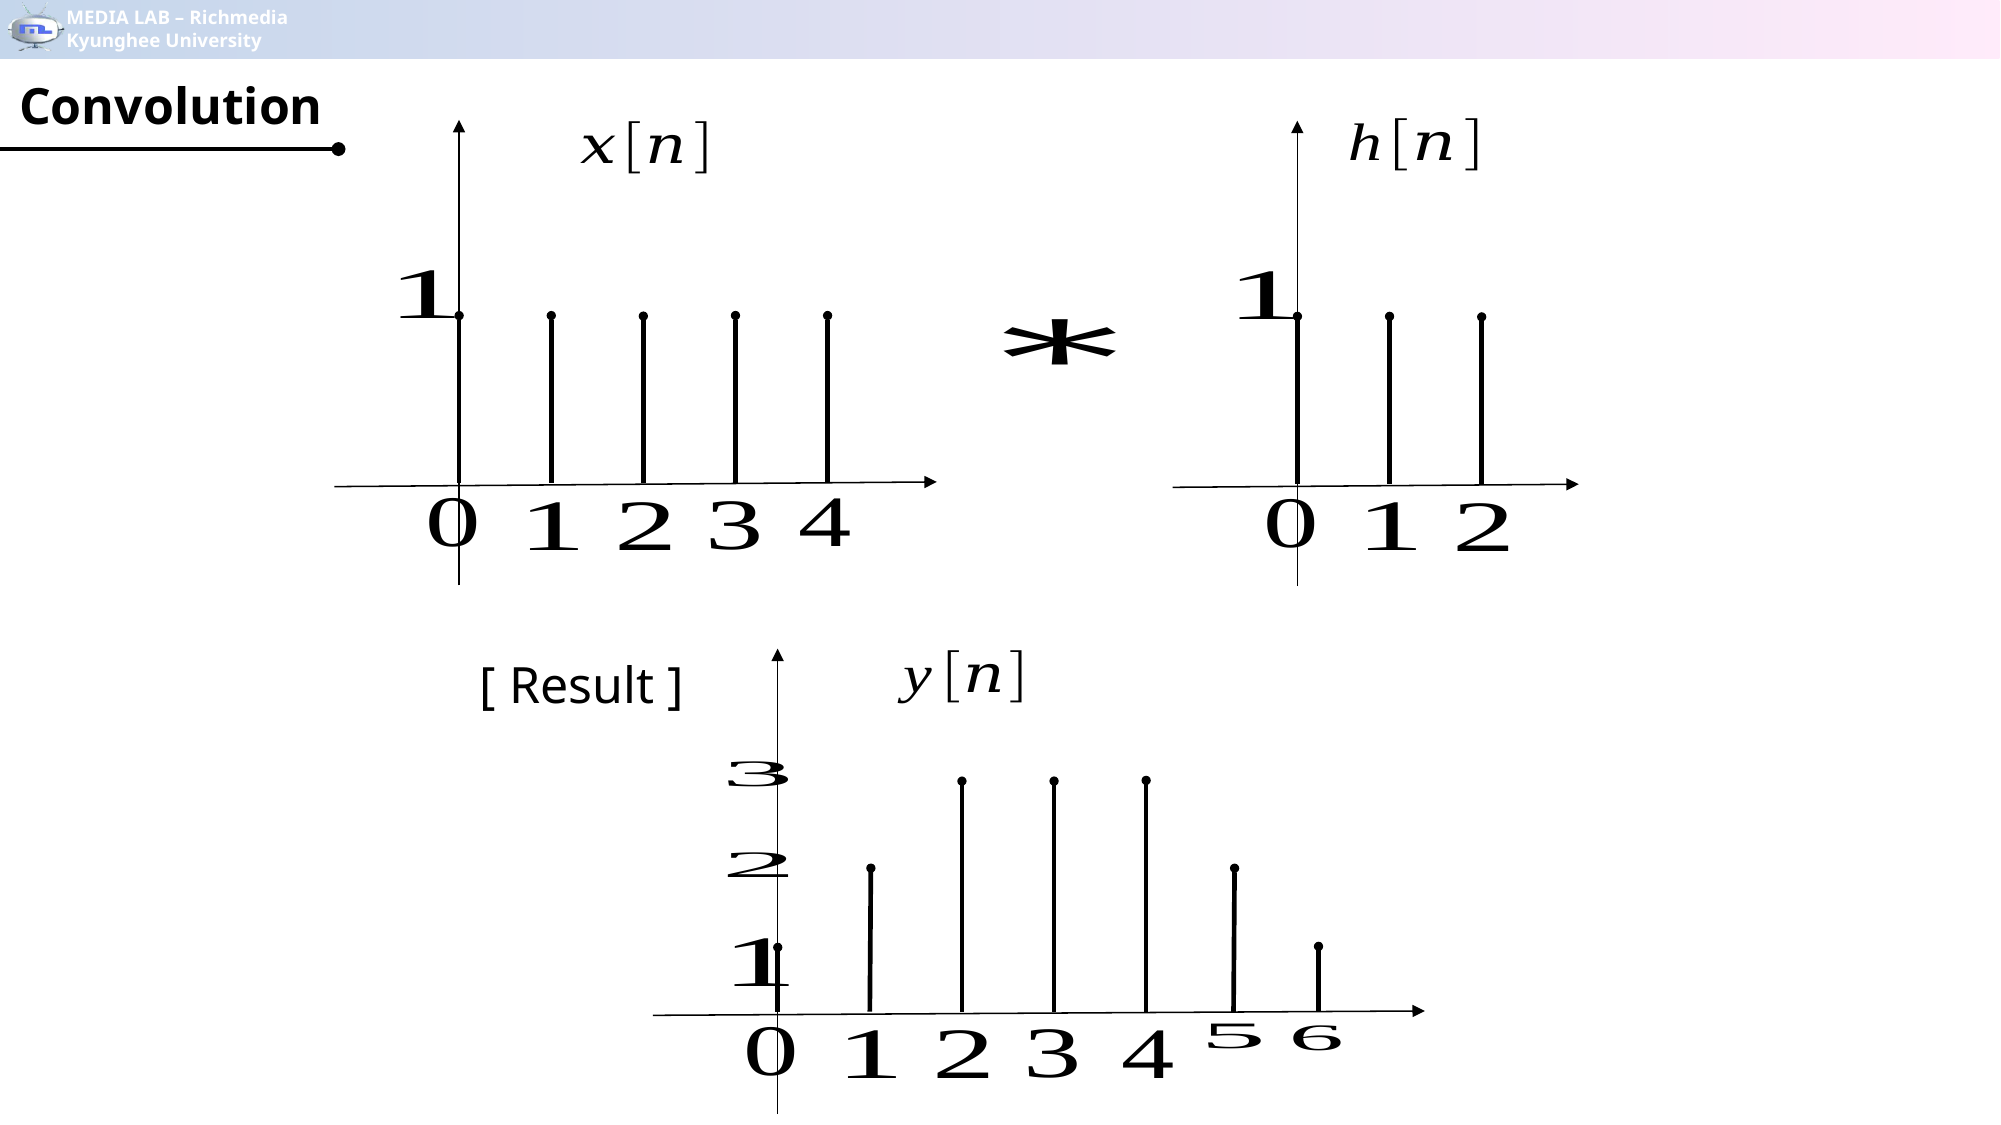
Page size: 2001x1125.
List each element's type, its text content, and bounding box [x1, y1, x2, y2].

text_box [1172, 113, 1579, 587]
text_box Convolution [4, 66, 1874, 142]
picture [0, 0, 68, 51]
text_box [334, 116, 938, 586]
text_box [464, 645, 1426, 1115]
